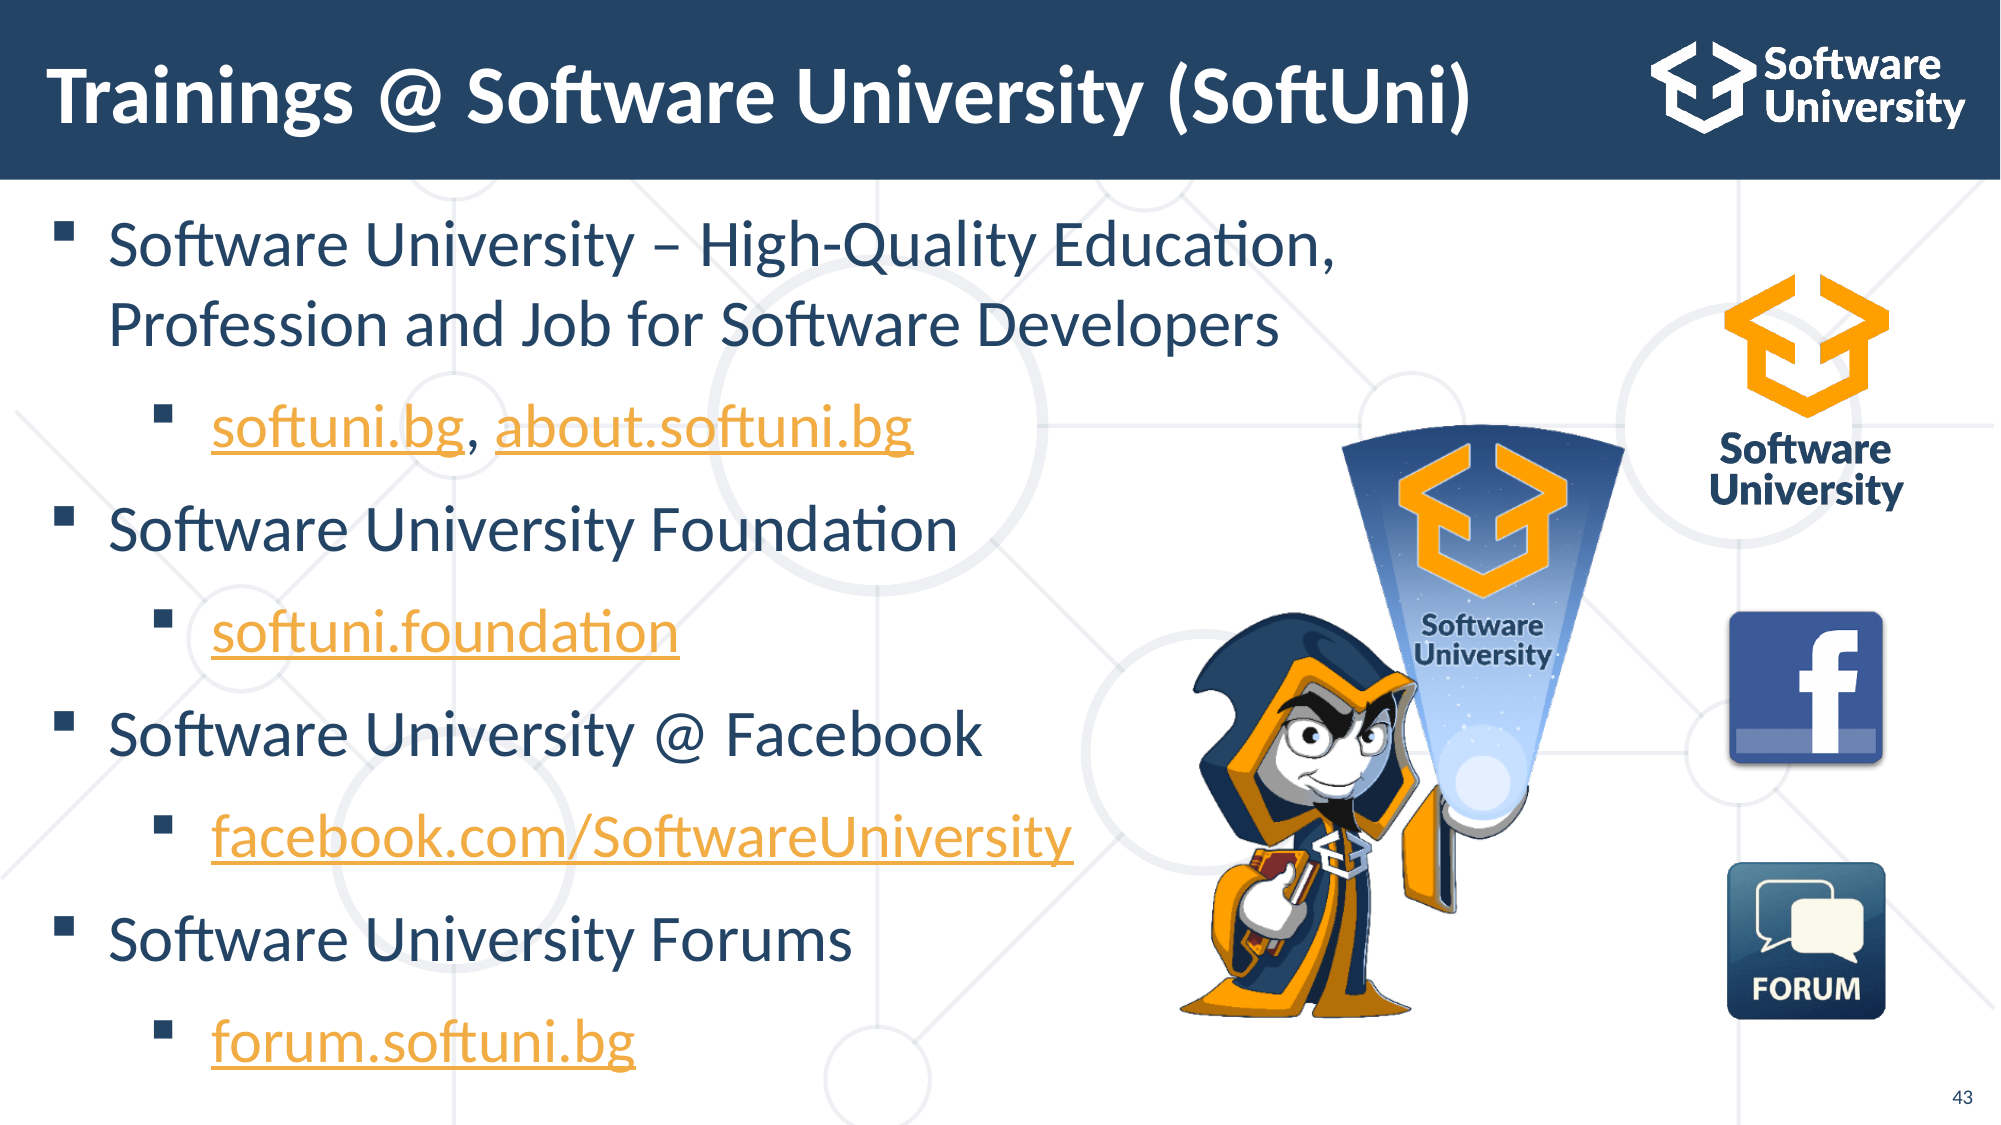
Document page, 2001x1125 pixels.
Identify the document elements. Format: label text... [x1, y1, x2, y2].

text_box [1927, 1067, 1989, 1117]
picture [1708, 274, 1904, 517]
picture [1458, 423, 1627, 1020]
title Trainings @ Software University (SoftUni) [28, 17, 1627, 163]
picture [1651, 41, 1966, 134]
picture [1726, 861, 1886, 1020]
list Software University – High-Quality Education, Profession and Job for Software Developers softuni.bg, about.softuni.bg Software University Foundation softuni.foundation Software University @ Facebook facebook.com/SoftwareUniversity Software University Forums forum.softuni.bg [31, 193, 1458, 1094]
picture [1723, 605, 1889, 773]
